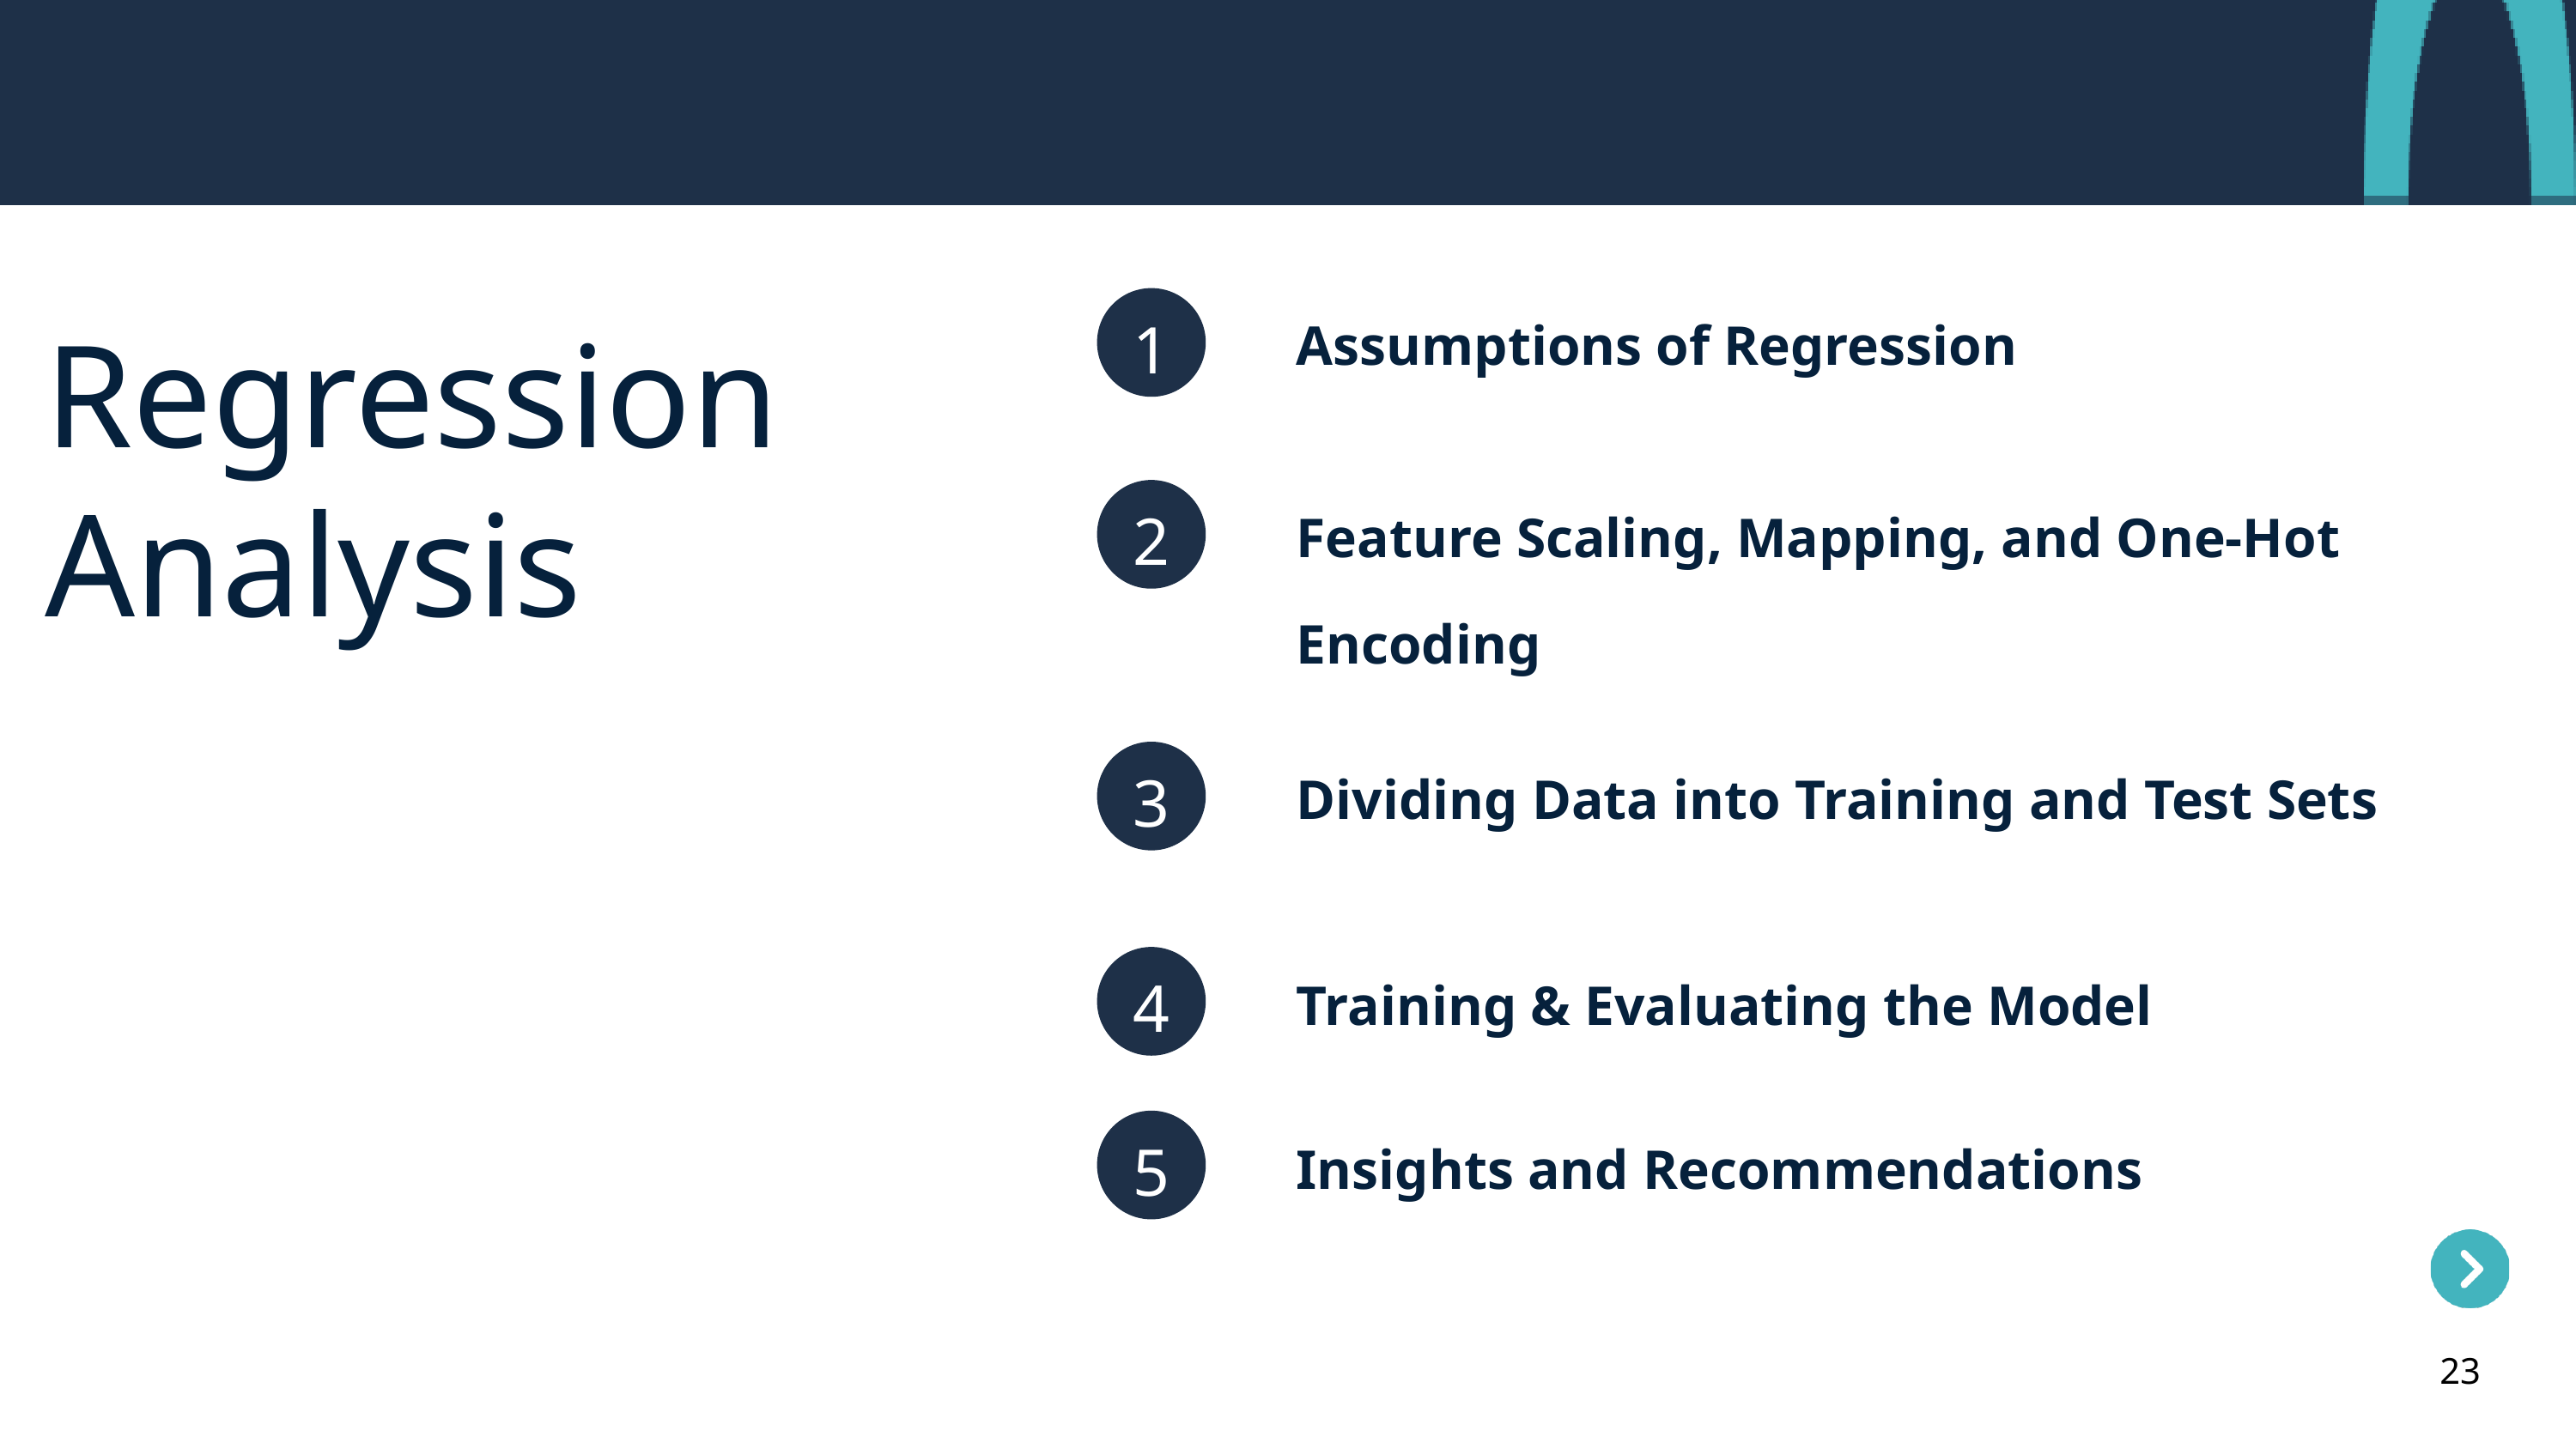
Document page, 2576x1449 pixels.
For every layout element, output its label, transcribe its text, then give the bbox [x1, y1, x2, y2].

text_box Insights and Recommendations [1296, 1093, 2329, 1200]
text_box Assumptions of Regression [1296, 269, 2329, 377]
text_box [1097, 741, 1206, 851]
text_box 23 [2439, 1341, 2482, 1391]
text_box Regression Analysis [45, 306, 896, 646]
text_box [1097, 1110, 1206, 1220]
text_box Training & Evaluating the Model [1296, 929, 2329, 1036]
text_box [1097, 479, 1206, 589]
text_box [1097, 946, 1206, 1056]
text_box [0, 0, 2364, 205]
text_box Dividing Data into Training and Test Sets [1296, 723, 2530, 831]
text_box Feature Scaling, Mapping, and One-Hot Encoding [1296, 461, 2470, 676]
text_box [2430, 1229, 2510, 1308]
text_box [2364, 0, 2576, 206]
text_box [1097, 288, 1206, 397]
